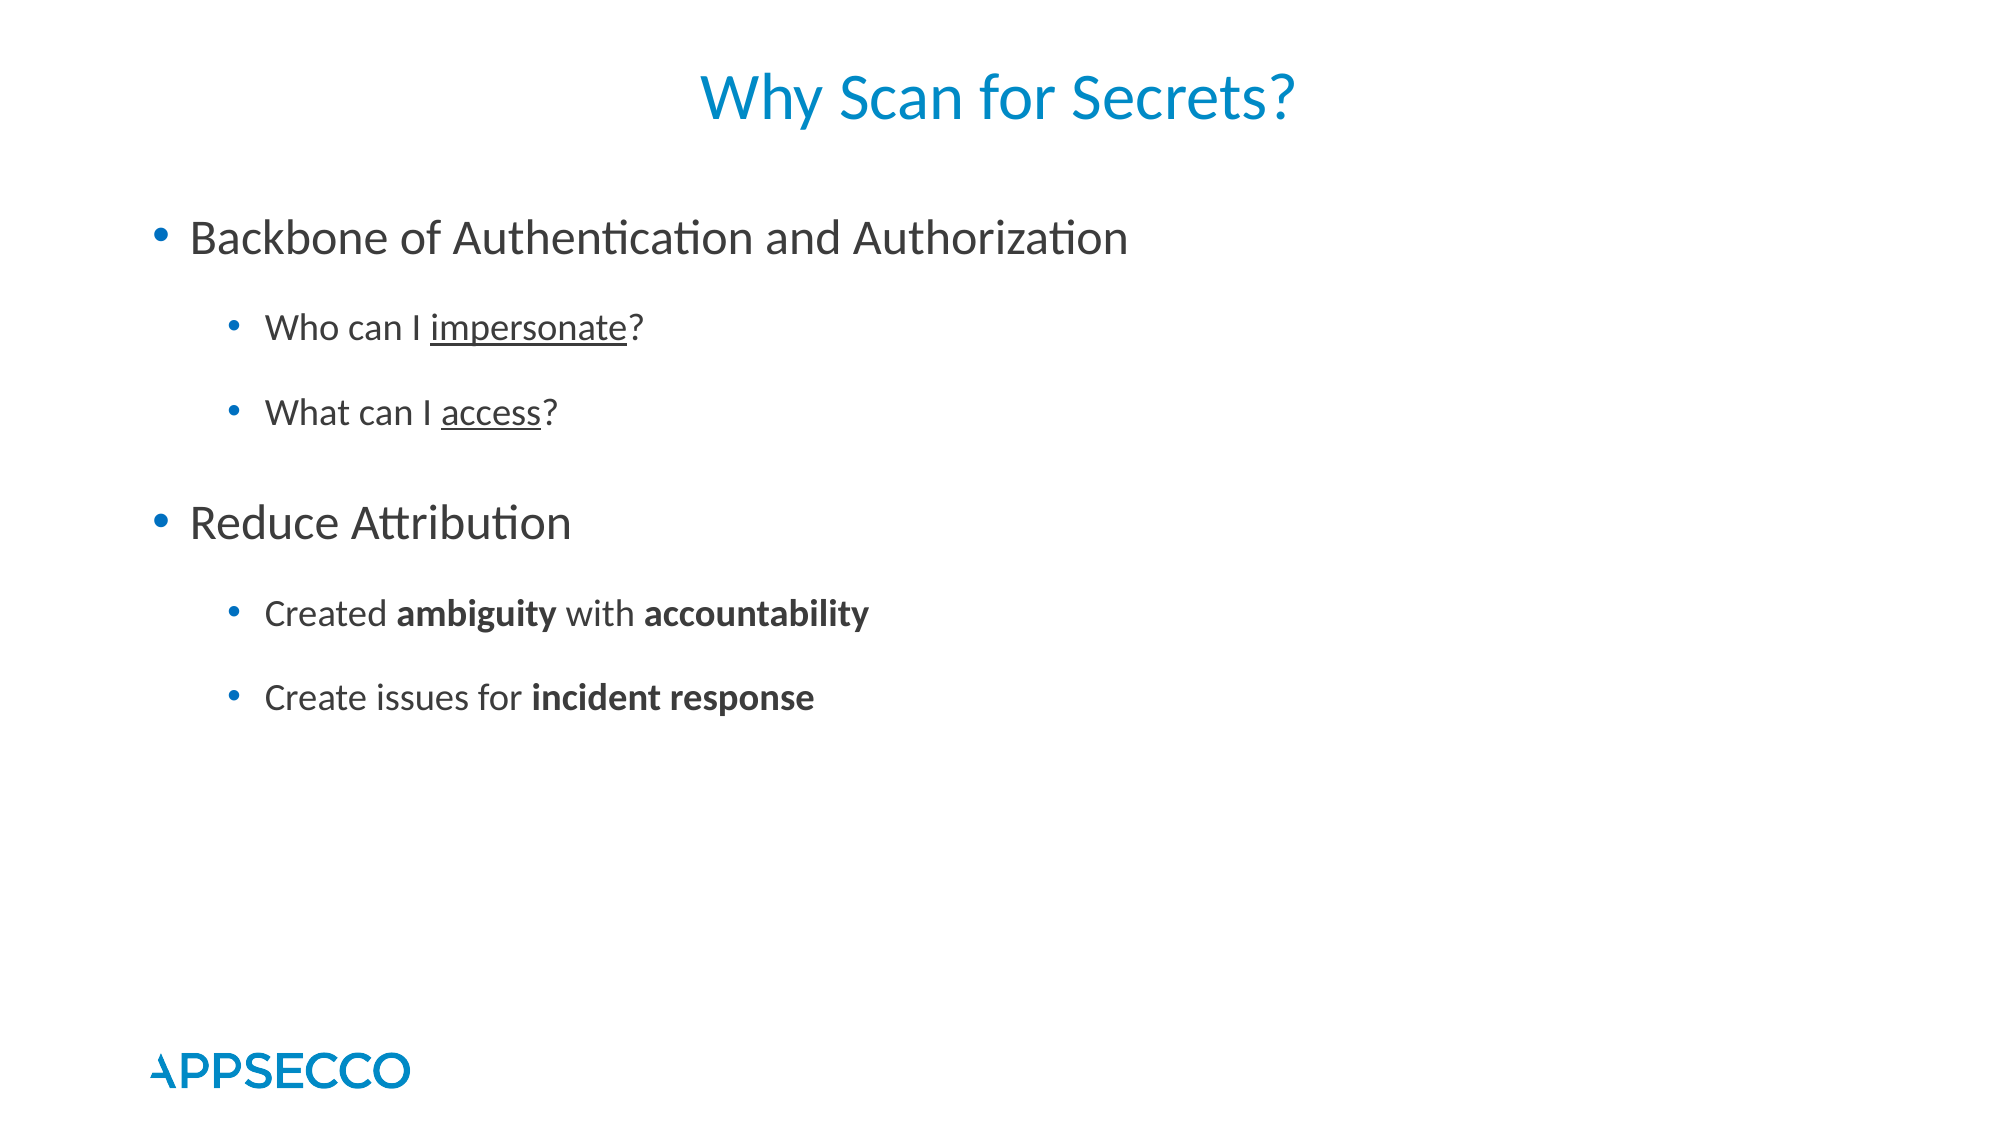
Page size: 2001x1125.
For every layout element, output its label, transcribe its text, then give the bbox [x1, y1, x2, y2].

title Why Scan for Secrets? [137, 59, 1863, 137]
picture [135, 1036, 425, 1114]
list Backbone of Authentication and Authorization Who can I impersonate? What can I access? Reduce Attribution Created ambiguity with accountability Create issues for incident response [137, 160, 1863, 1014]
